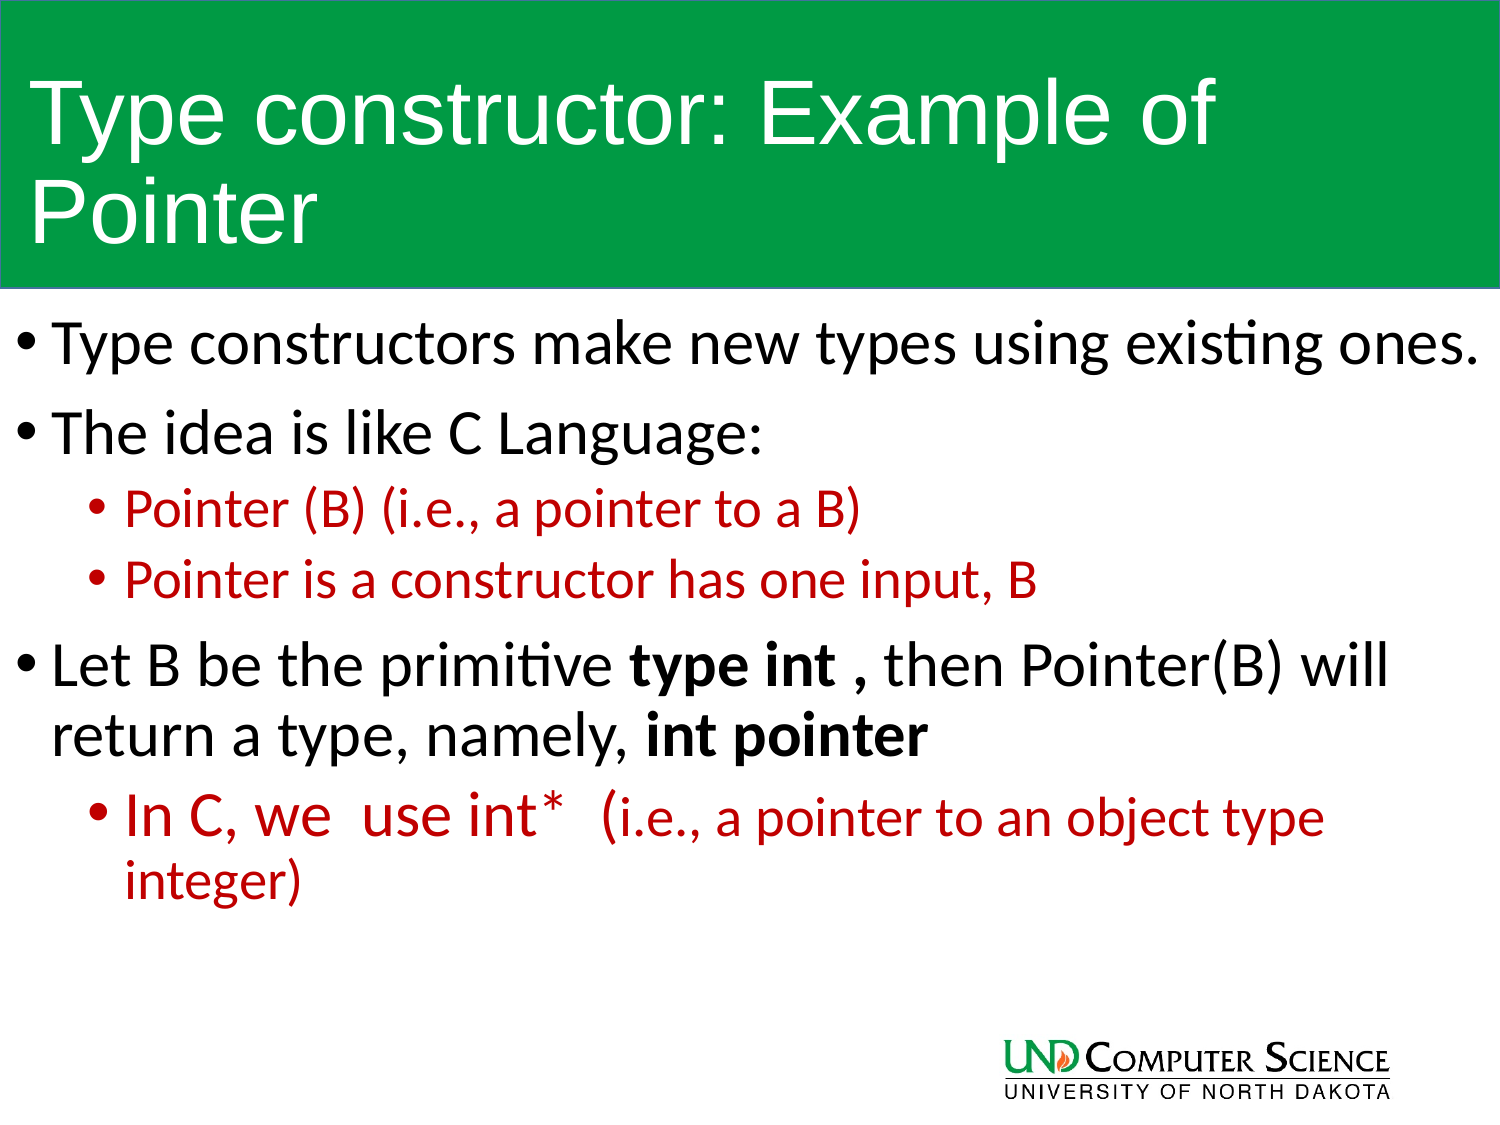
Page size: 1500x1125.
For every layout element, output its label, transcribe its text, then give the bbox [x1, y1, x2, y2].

list Type constructors make new types using existing ones. The idea is like C Language: Pointer (B) (i.e., a pointer to a B) Pointer is a constructor has one input, B Let B be the primitive type int , then Pointer(B) will return a type, namely, int pointer In C, we use int* (i.e., a pointer to an object type integer) [0, 301, 1500, 994]
title Type constructor: Example of Pointer [13, 55, 1308, 273]
picture [999, 1034, 1397, 1104]
